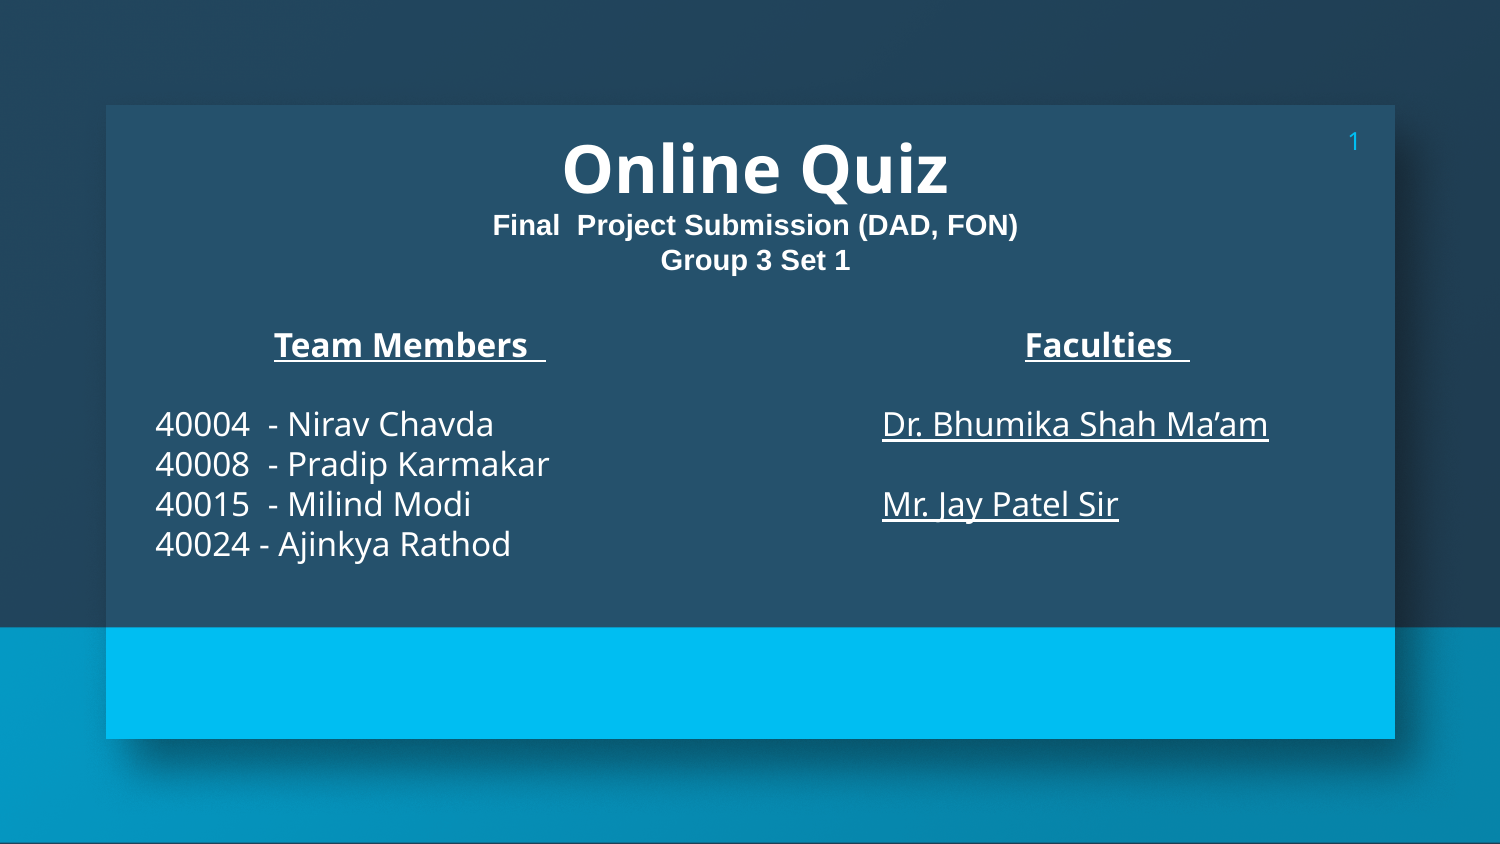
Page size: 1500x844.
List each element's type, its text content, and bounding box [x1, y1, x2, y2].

text_box Online Quiz [163, 105, 1347, 222]
text_box Final Project Submission (DAD, FON) Group 3 Set 1 [433, 199, 1078, 284]
text_box Faculties Dr. Bhumika Shah Ma’am Mr. Jay Patel Sir [867, 316, 1348, 531]
slide_number 1 [1347, 106, 1377, 175]
text_box Team Members 40004 - Nirav Chavda 40008 - Pradip Karmakar 40015 - Milind Modi 40024 - Ajinkya Rathod [140, 316, 680, 571]
picture [0, 0, 1500, 627]
